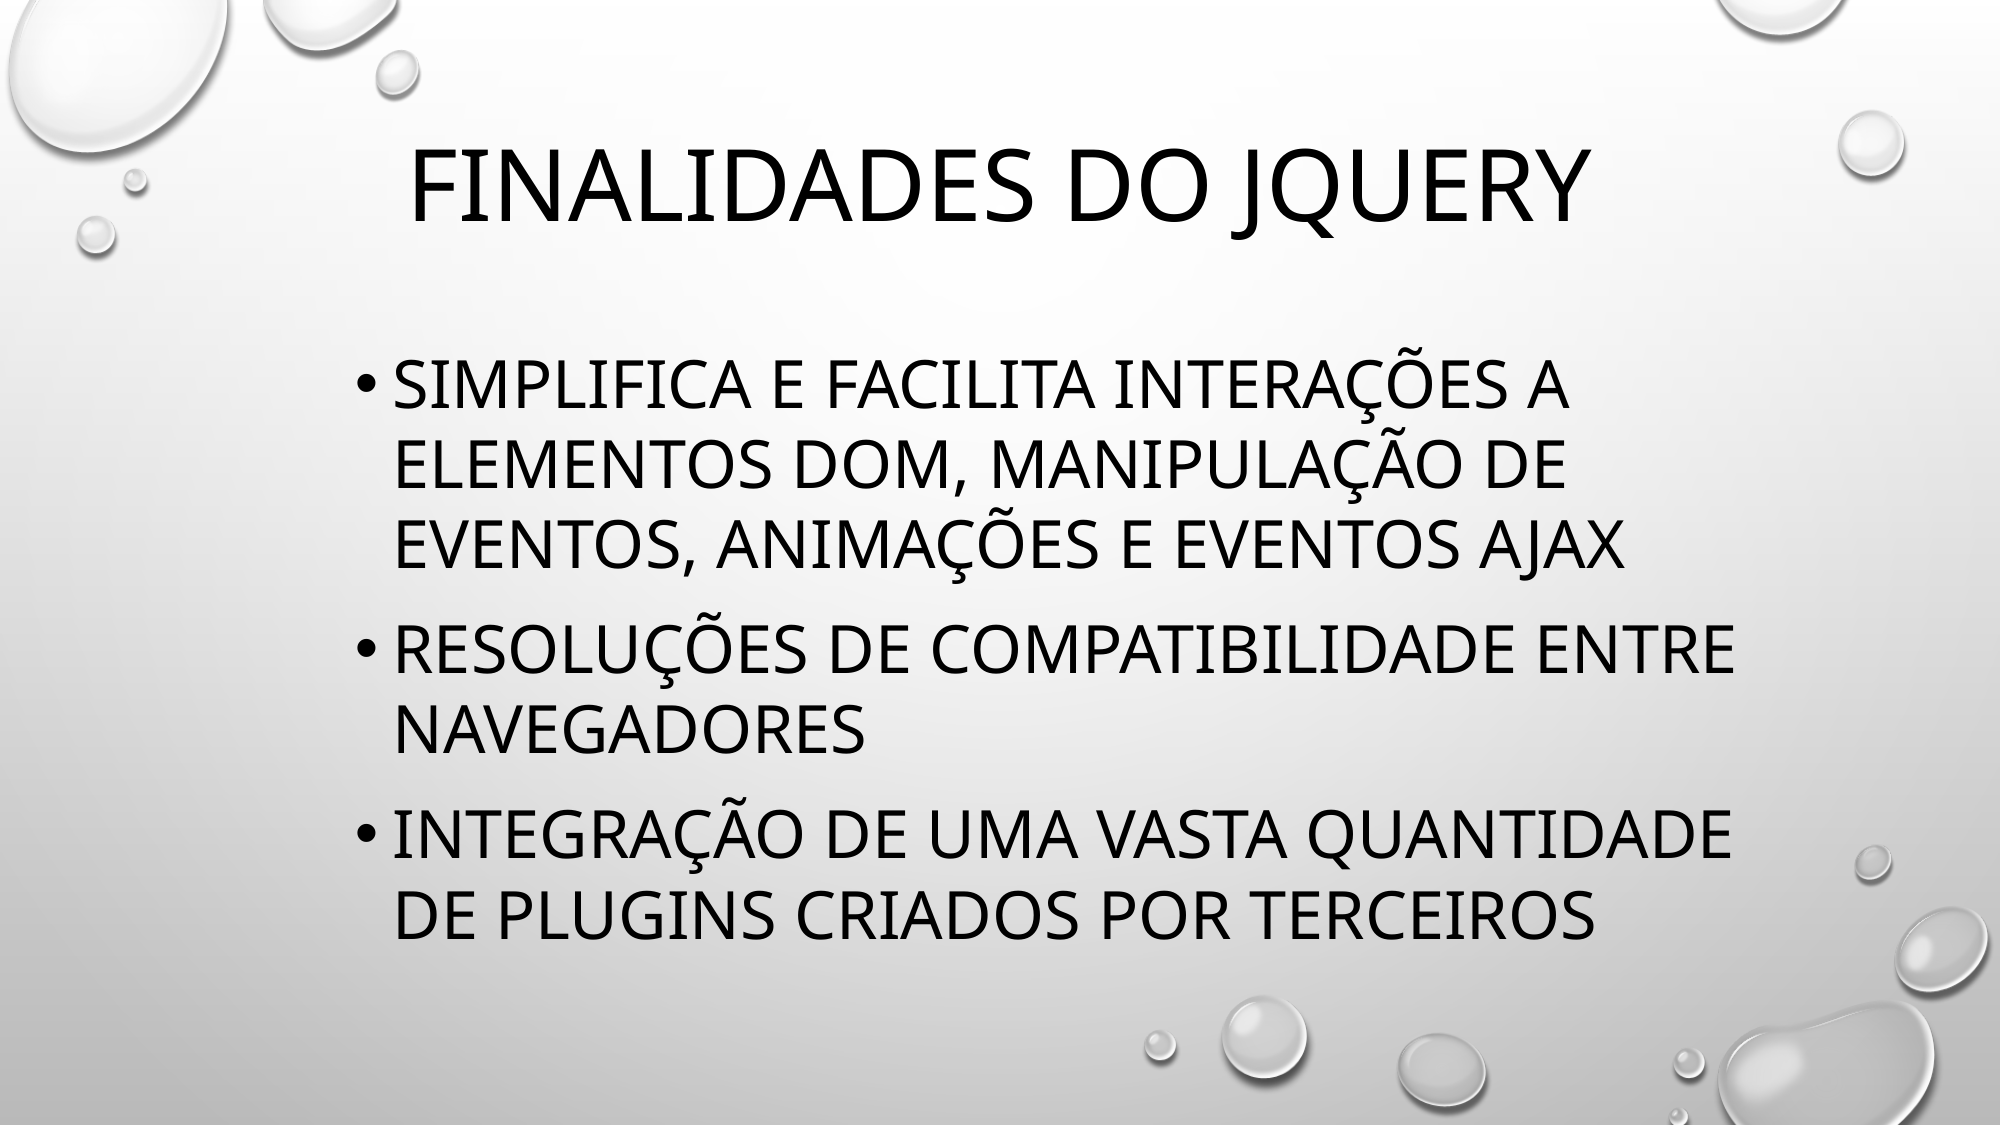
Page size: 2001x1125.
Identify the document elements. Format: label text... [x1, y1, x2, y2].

list Simplifica e facilita interações a elementos dom, manipulação de eventos, animações e eventos ajax Resoluções de compatibilidade entre navegadores Integração de uma vasta quantidade de plugins criados por terceiros [339, 334, 1850, 1061]
picture [0, 0, 2000, 1125]
title Finalidades do jquery [149, 101, 1851, 277]
